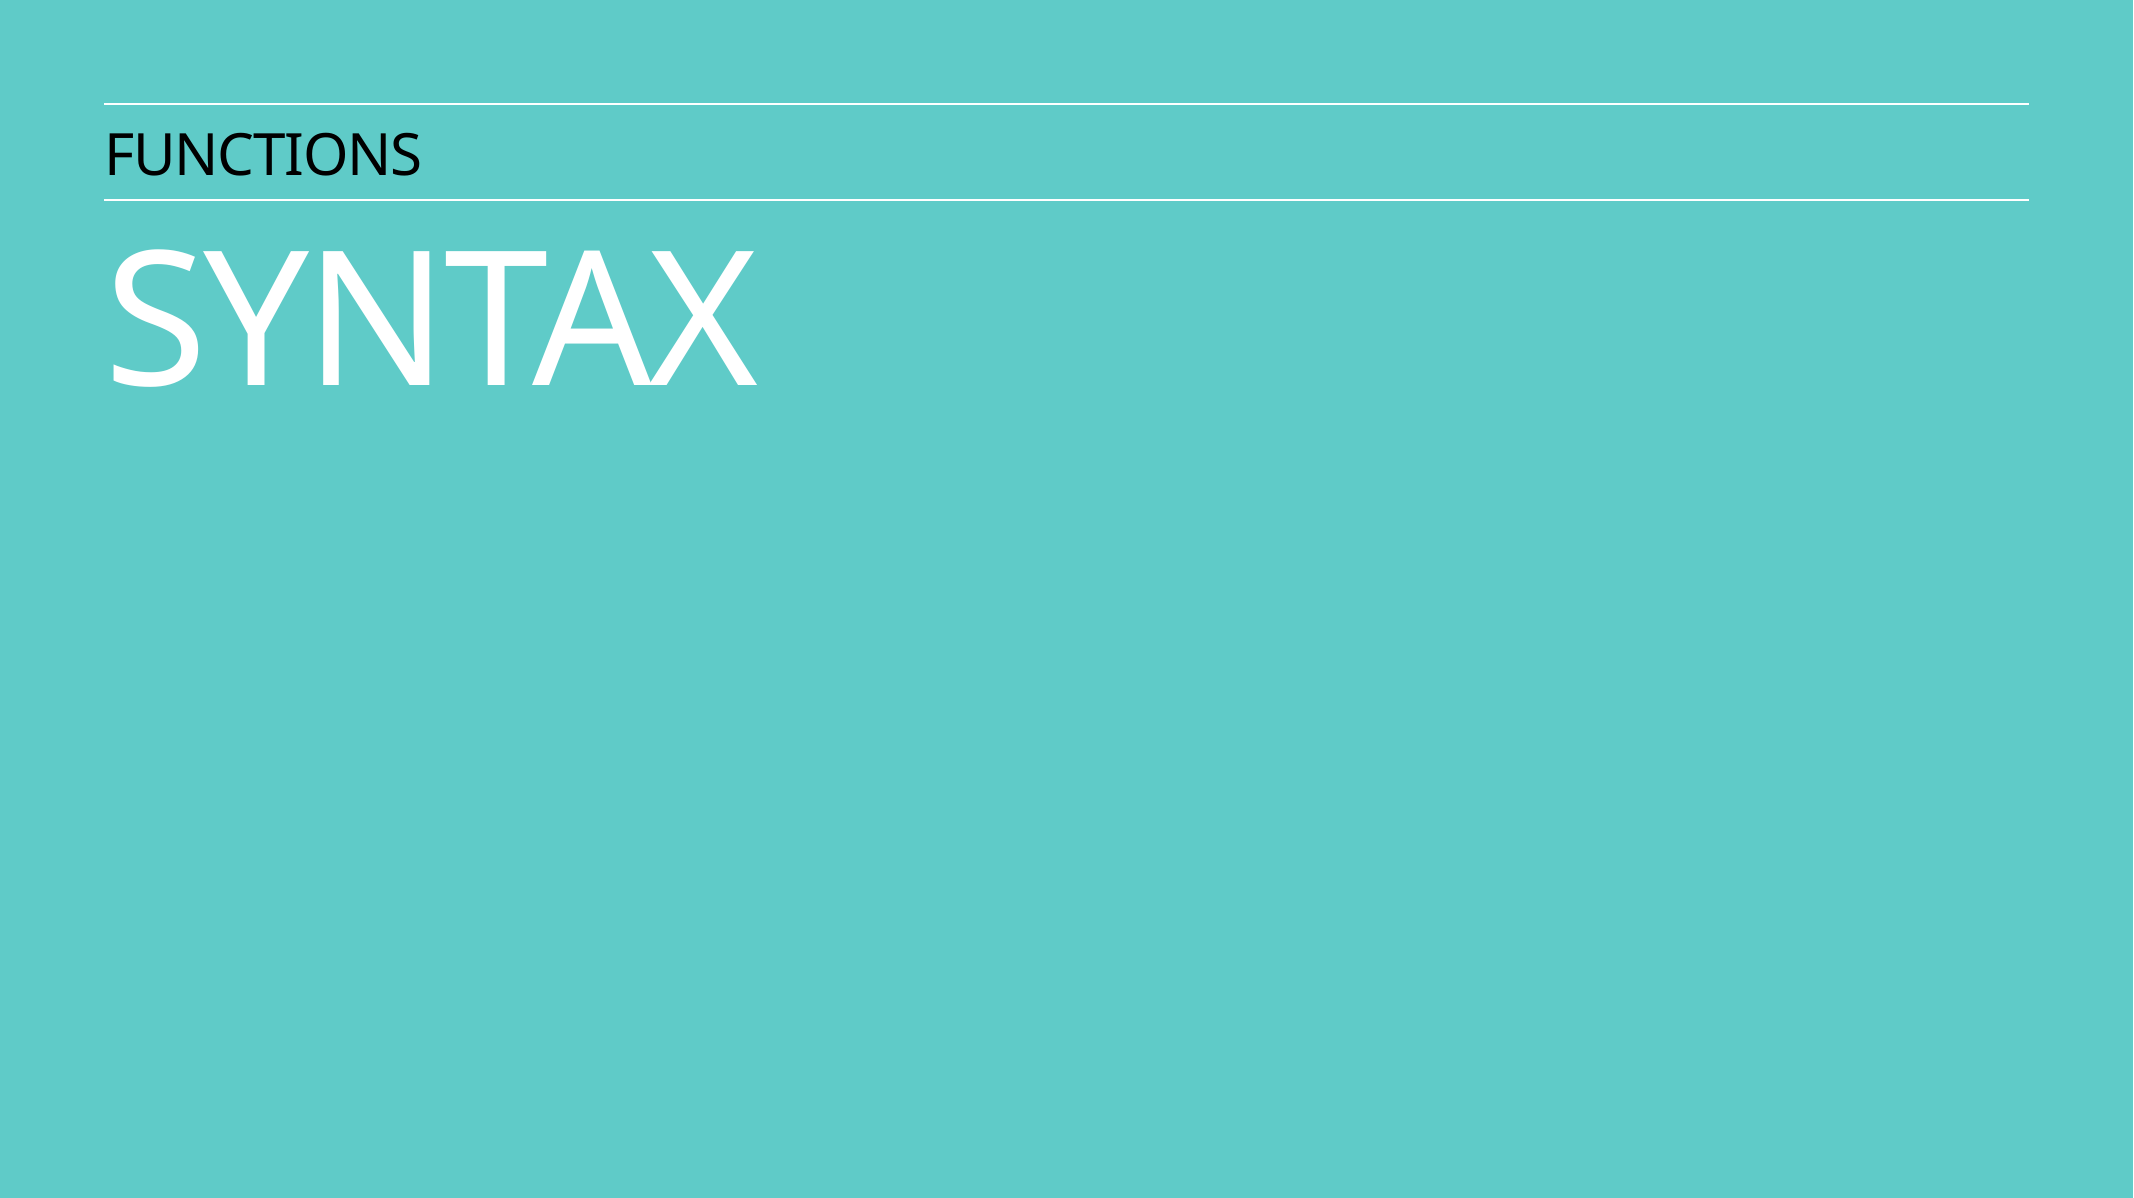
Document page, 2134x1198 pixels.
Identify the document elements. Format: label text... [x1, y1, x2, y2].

text_box syntax [104, 268, 2030, 416]
text_box Functions [104, 120, 1371, 188]
